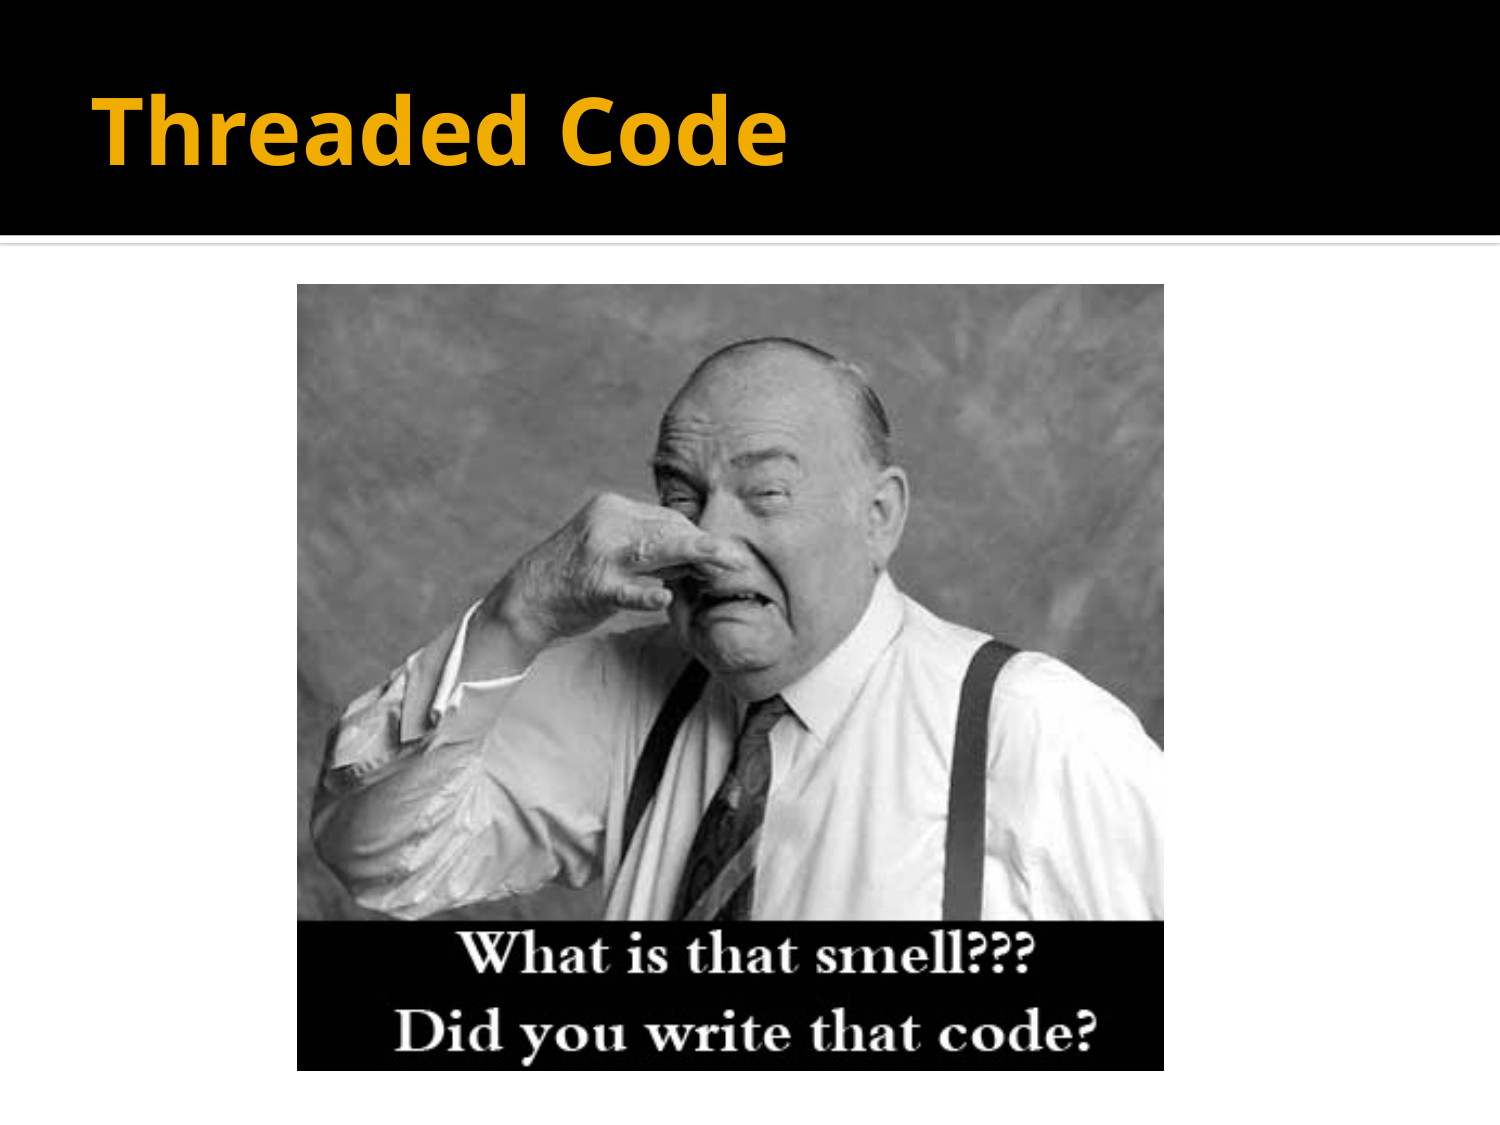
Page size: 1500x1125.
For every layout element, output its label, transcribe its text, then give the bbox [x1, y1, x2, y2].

title Threaded Code [75, 25, 1425, 231]
picture [297, 284, 1164, 1071]
